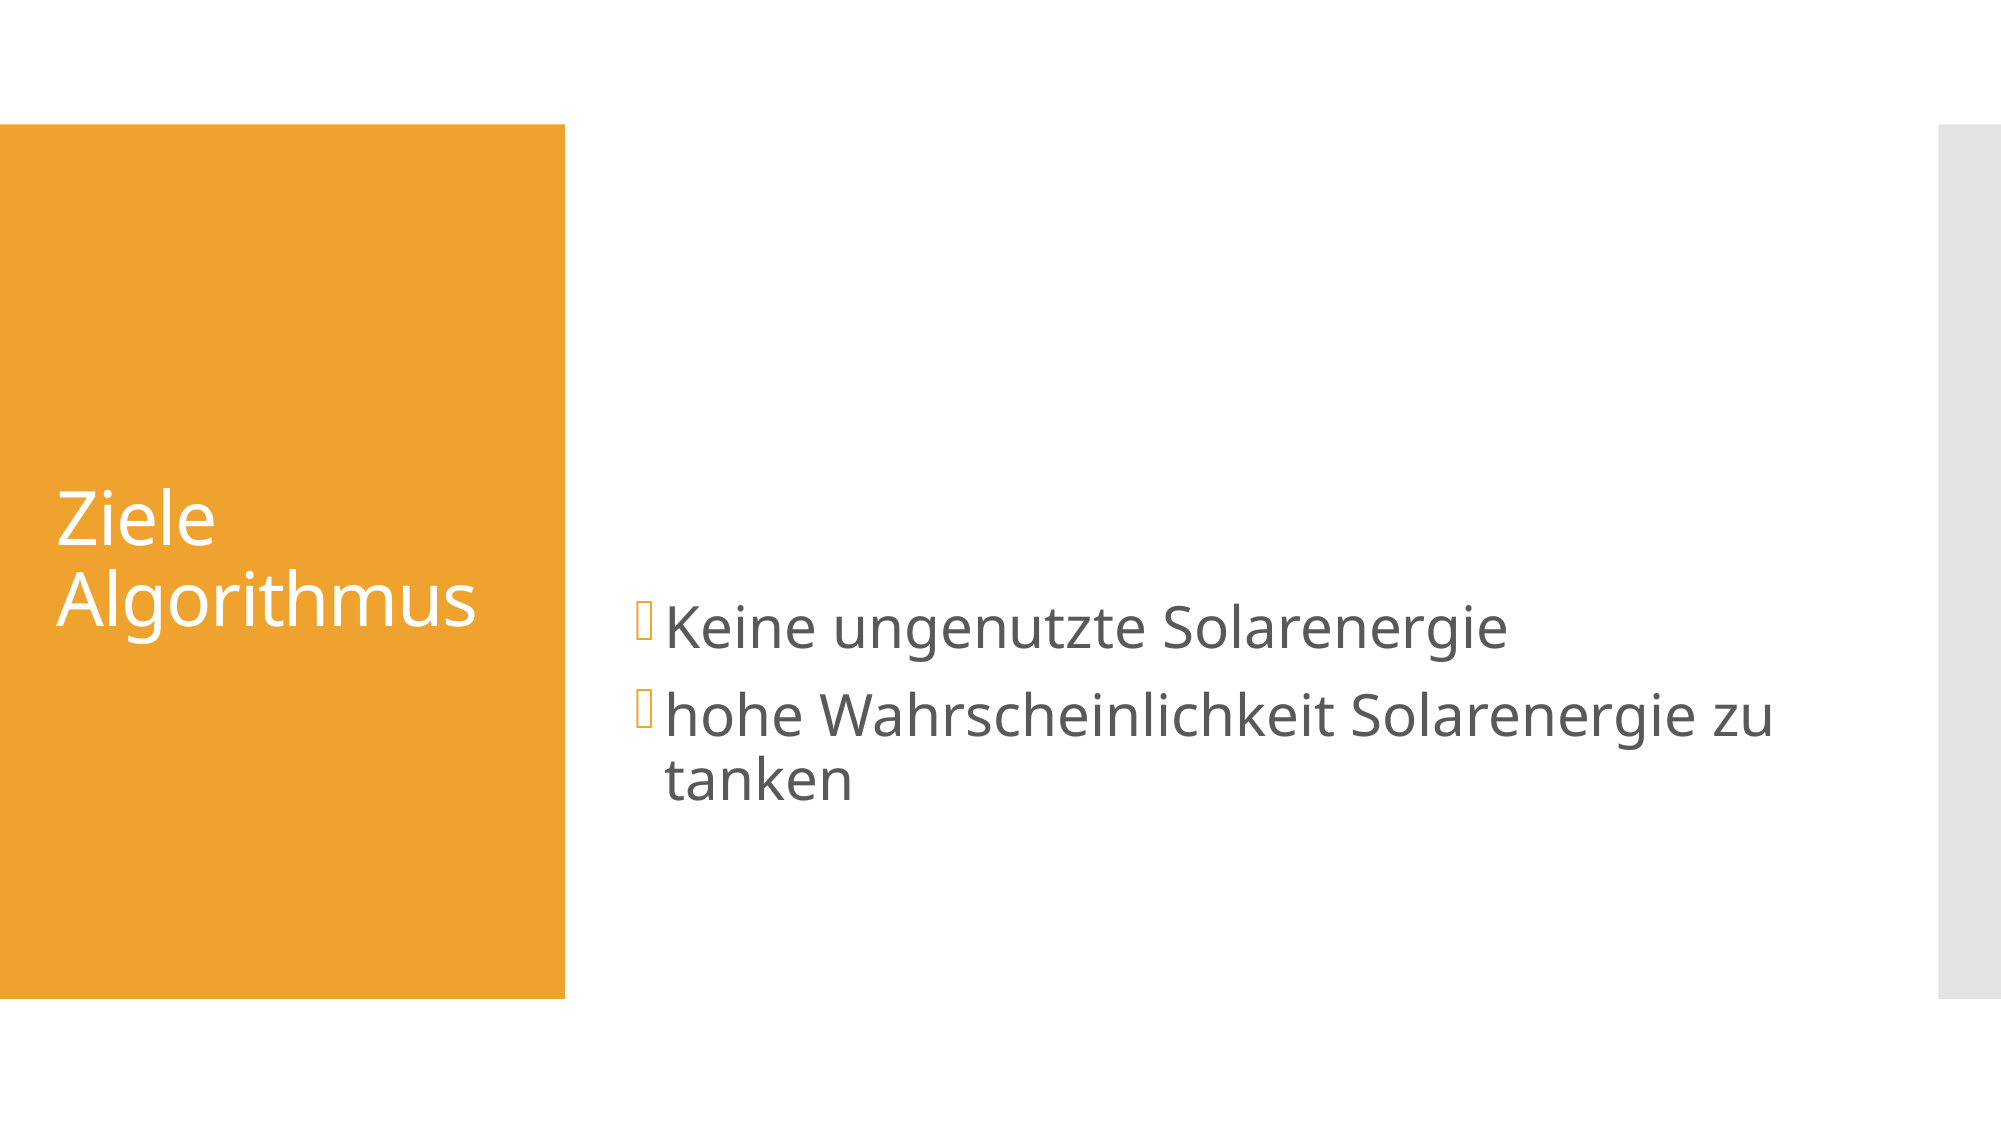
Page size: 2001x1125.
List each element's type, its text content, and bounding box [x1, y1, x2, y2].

title Ziele Algorithmus [41, 184, 525, 940]
